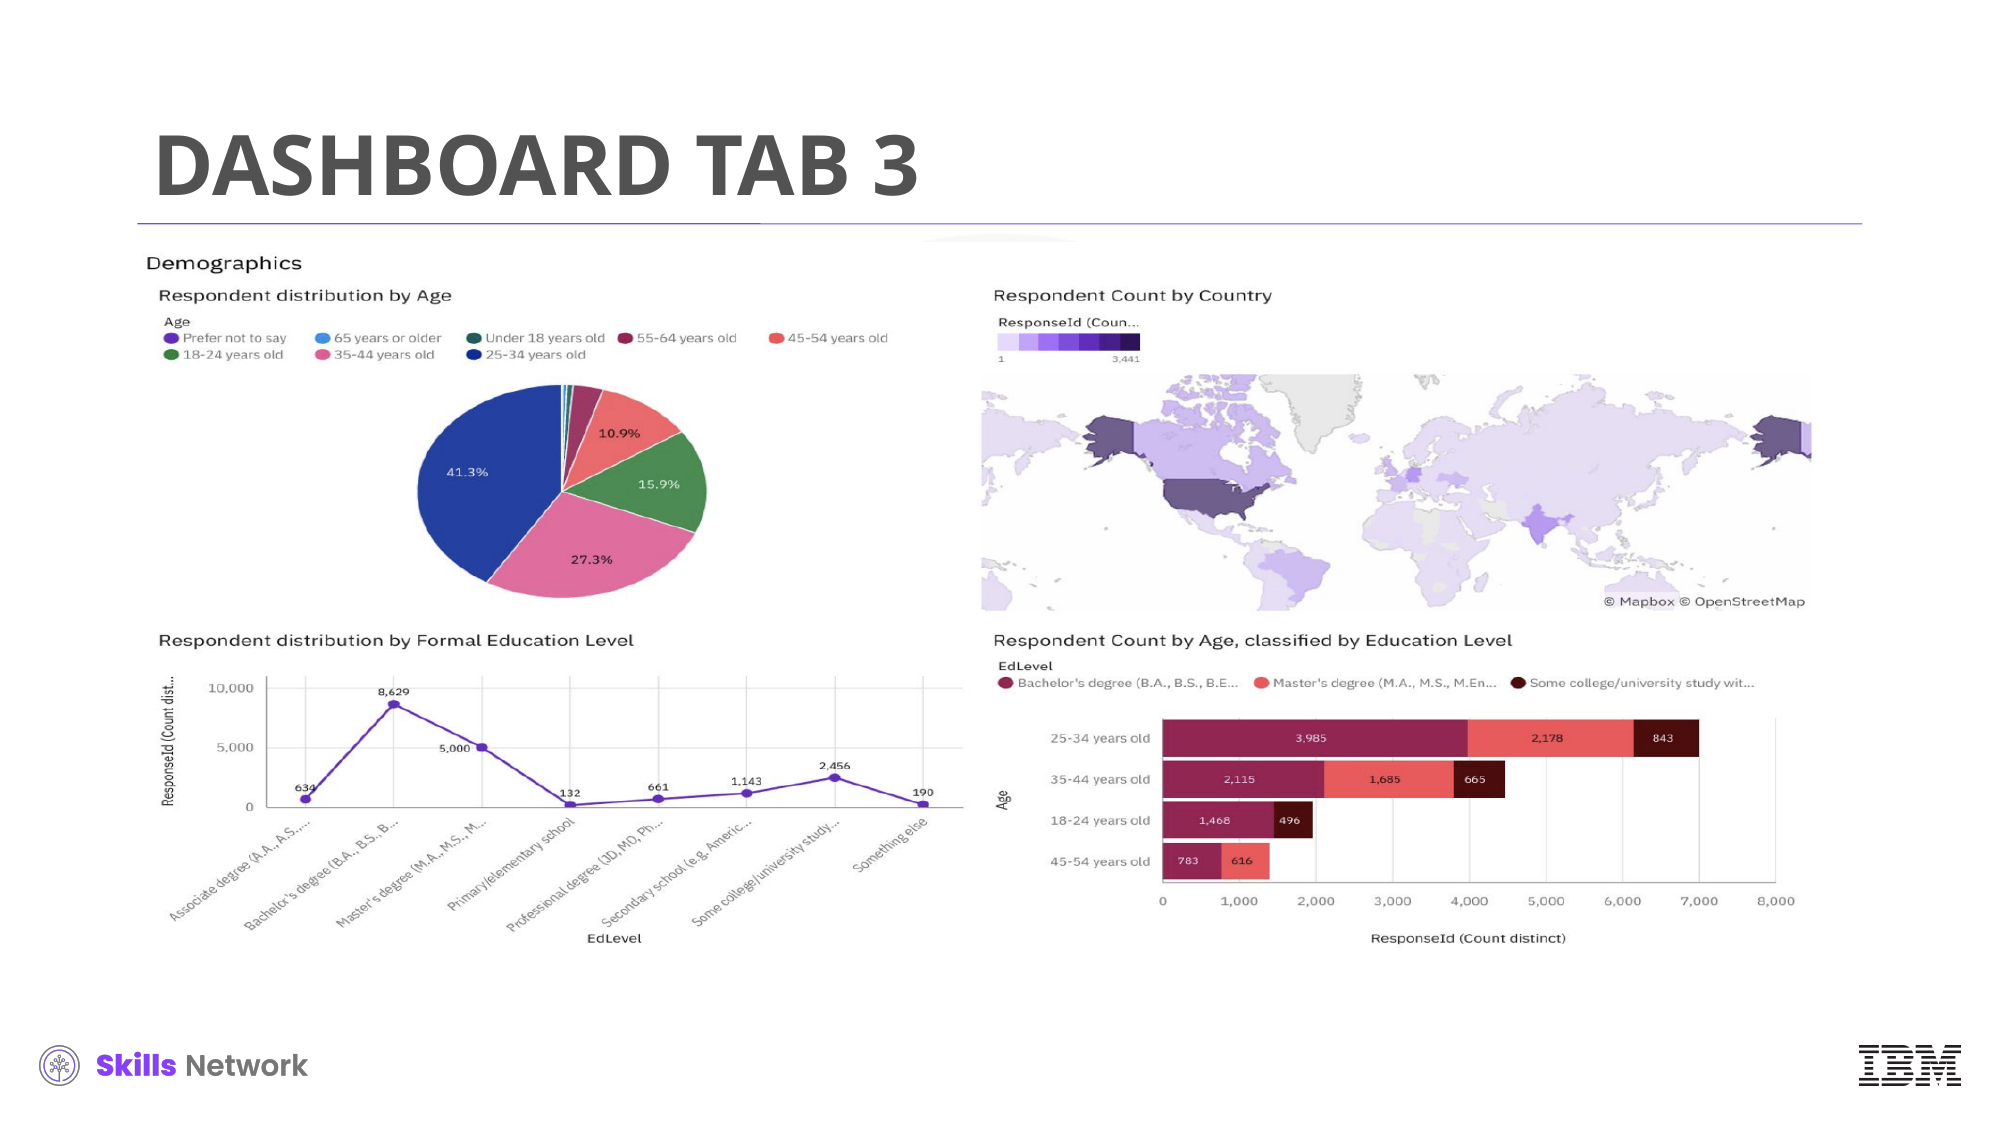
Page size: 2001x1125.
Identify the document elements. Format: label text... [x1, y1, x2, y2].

picture [1859, 1045, 1961, 1086]
picture [39, 1045, 308, 1086]
picture [0, 241, 1965, 1044]
title DASHBOARD TAB 3 [137, 59, 1863, 241]
